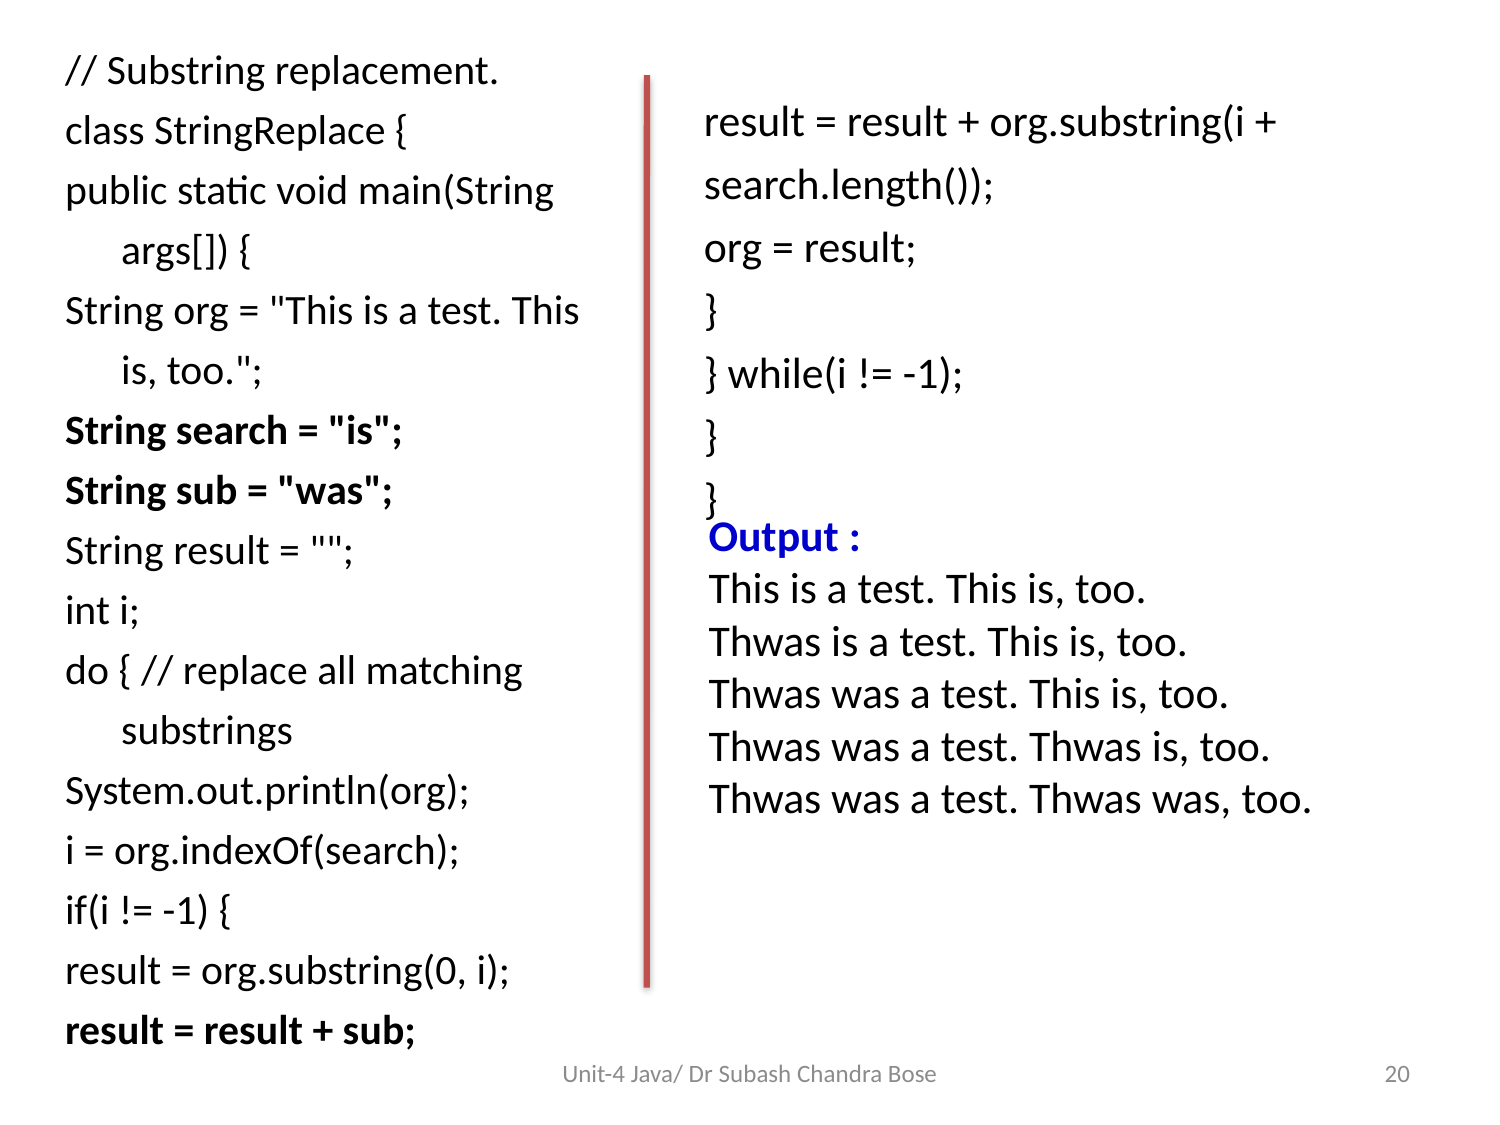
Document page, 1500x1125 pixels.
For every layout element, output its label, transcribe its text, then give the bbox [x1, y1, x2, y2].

slide_number 20 [1074, 1042, 1425, 1103]
text_box result = result + org.substring(i + search.length()); org = result; } } while(i != -1); } } [689, 74, 1439, 530]
text_box Output : This is a test. This is, too. Thwas is a test. This is, too. Thwas was a test. This is, too. Thwas was a test. Thwas is, too. Thwas was a test. Thwas was, too. [693, 499, 1444, 830]
list // Substring replacement. class StringReplace { public static void main(String args[]) { String org = "This is a test. This is, too."; String search = "is"; String sub = "was"; String result = ""; int i; do { // replace all matching substrings System.out.println(org); i = org.indexOf(search); if(i != -1) { result = org.substring(0, i); result = result + sub; [50, 24, 632, 938]
footer Unit-4 Java/ Dr Subash Chandra Bose [512, 1042, 988, 1103]
